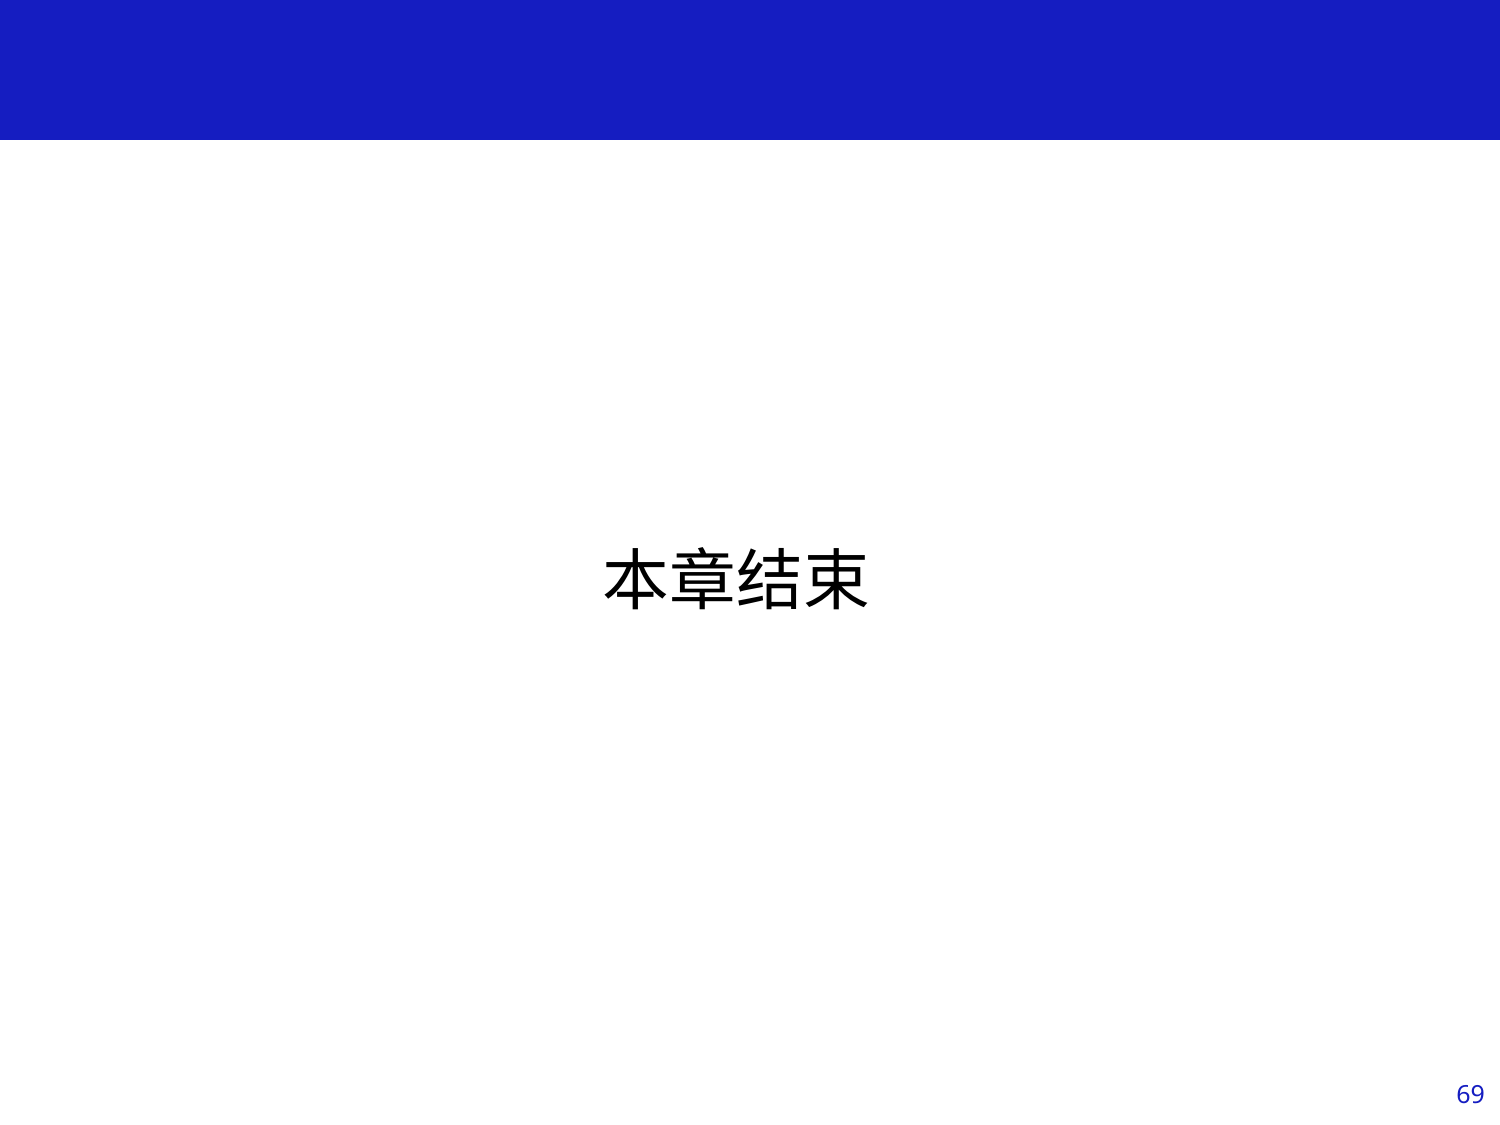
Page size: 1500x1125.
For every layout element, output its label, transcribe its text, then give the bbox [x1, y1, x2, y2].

text_box 本章结束 [588, 530, 912, 626]
slide_number 69 [1162, 1065, 1500, 1125]
